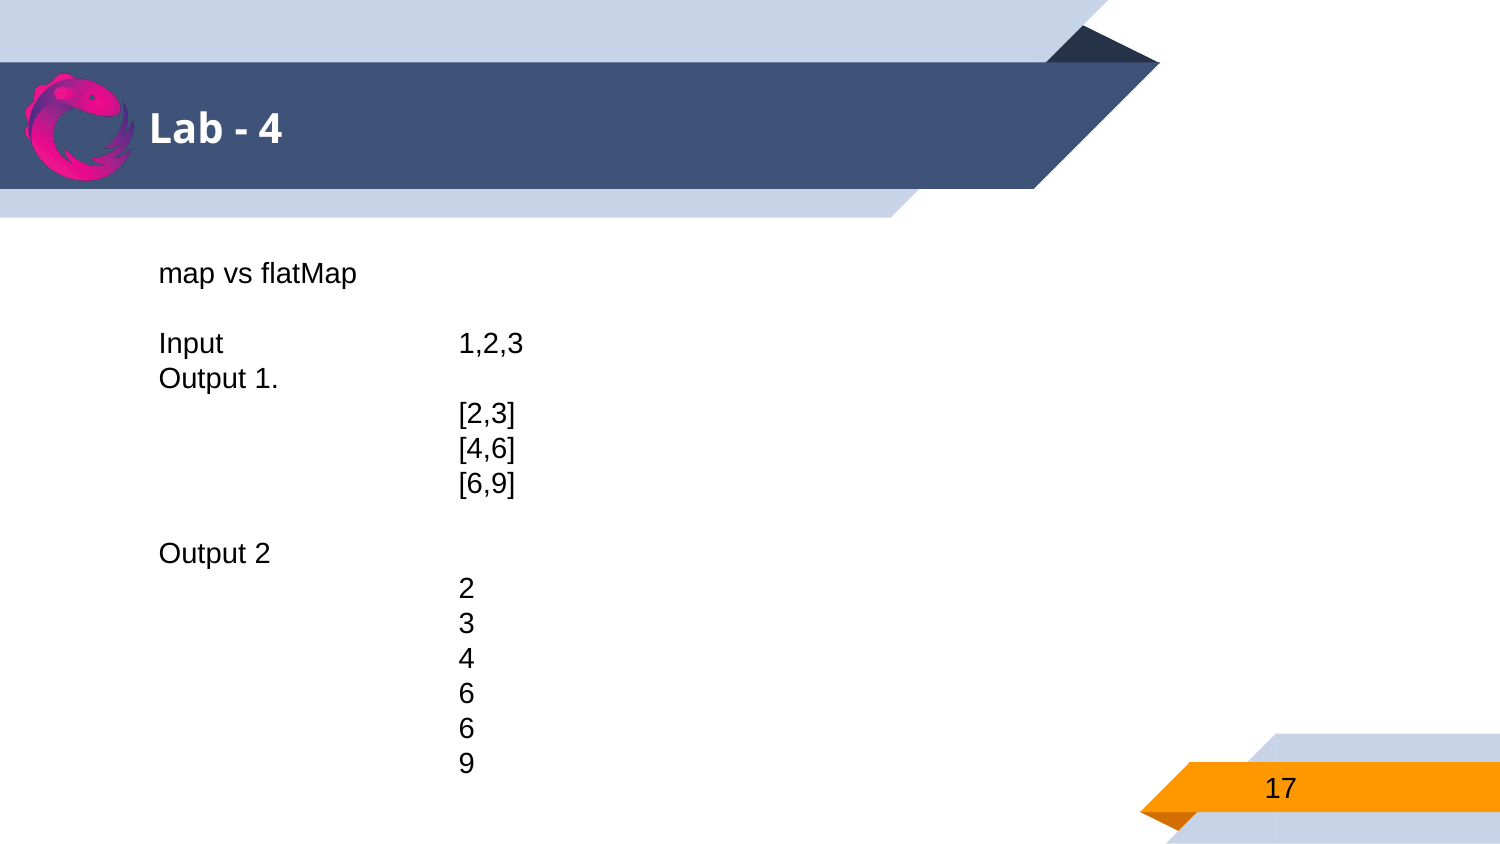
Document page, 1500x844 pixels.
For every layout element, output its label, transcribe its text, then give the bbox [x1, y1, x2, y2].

text_box map vs flatMap Input 1,2,3 Output 1. [2,3] [4,6] [6,9] Output 2 2 3 4 6 6 9 [143, 247, 843, 822]
slide_number 17 [1249, 760, 1494, 813]
picture [24, 72, 134, 182]
title Lab - 4 [133, 64, 997, 190]
